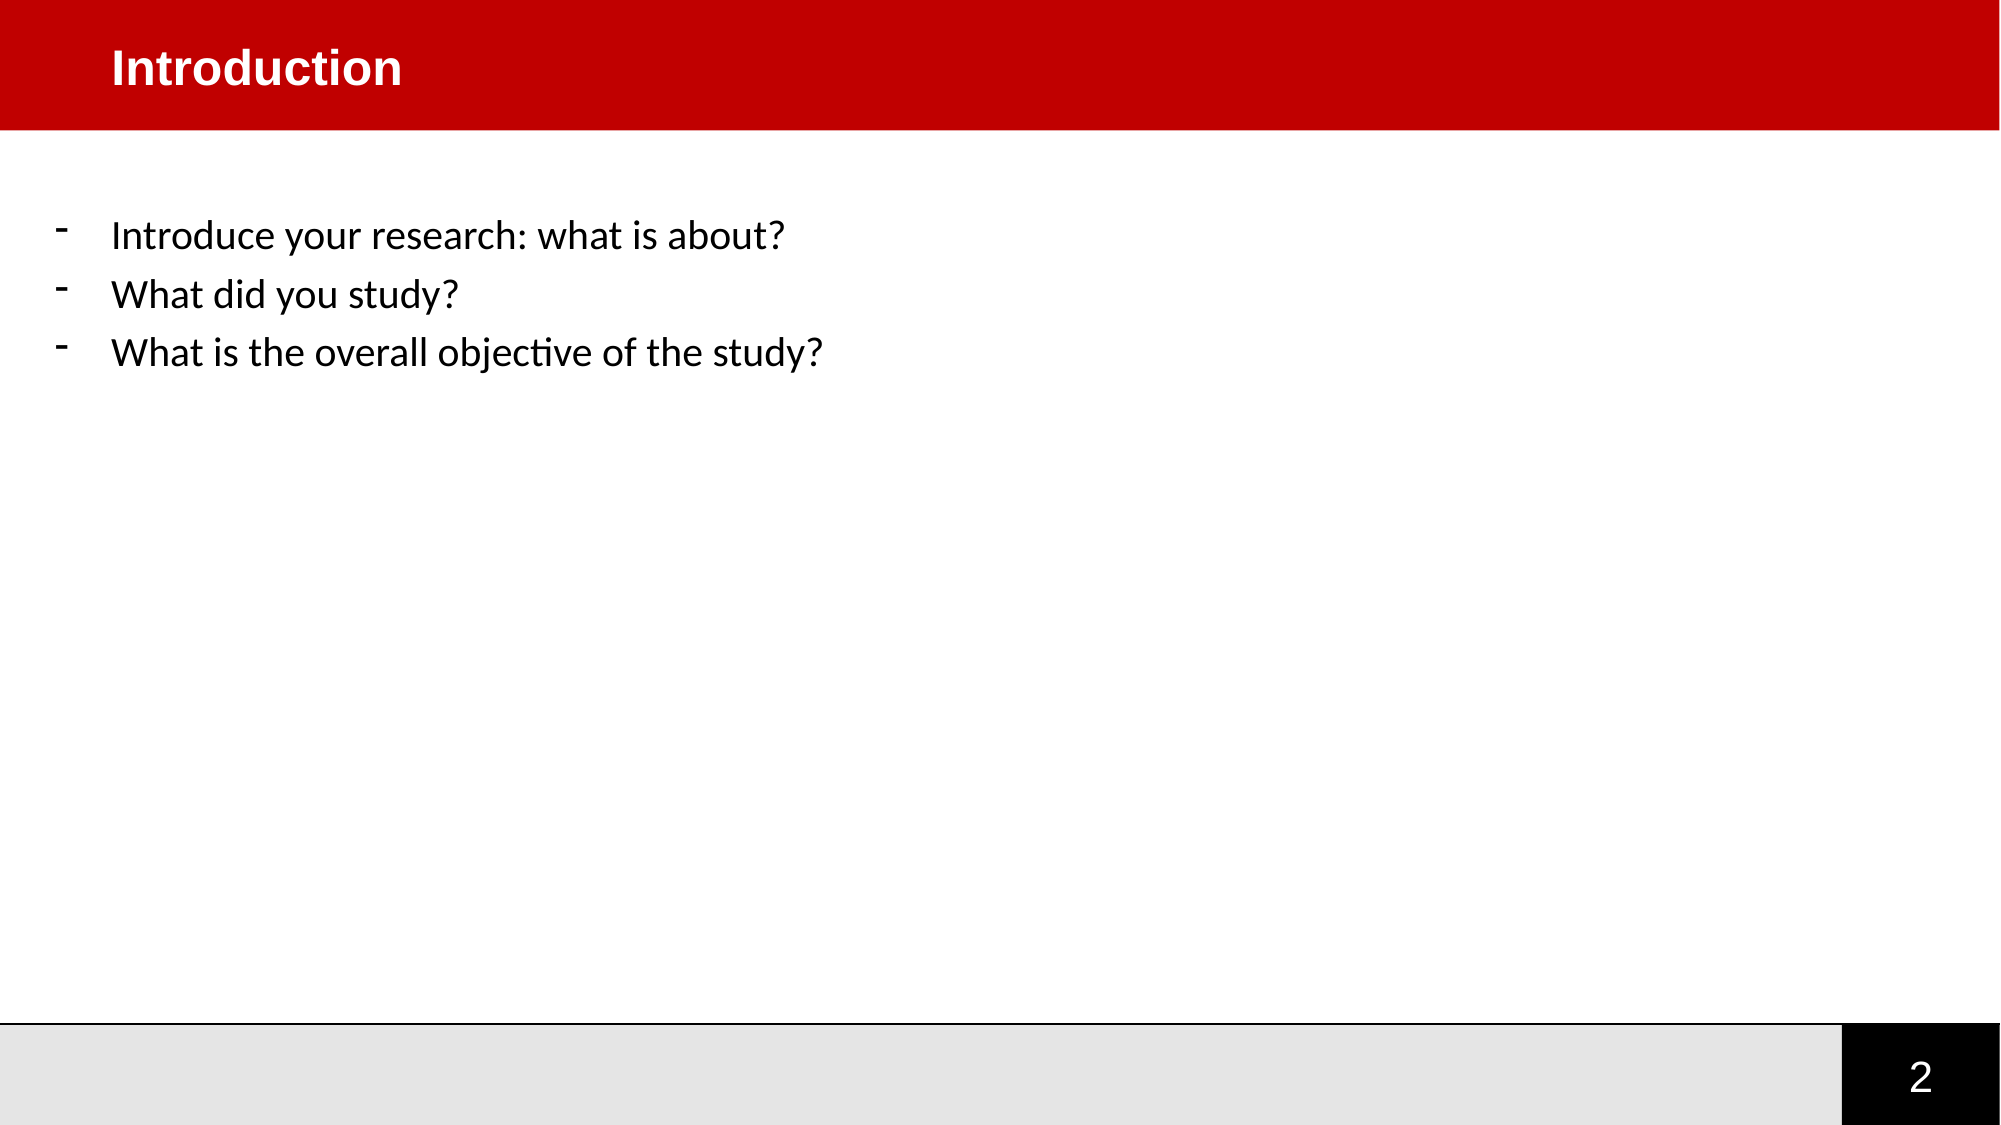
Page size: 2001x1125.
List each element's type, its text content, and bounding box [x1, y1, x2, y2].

list Introduce your research: what is about? What did you study? What is the overall objective of the study? [54, 208, 1946, 1012]
title Introduction [96, 28, 1447, 120]
